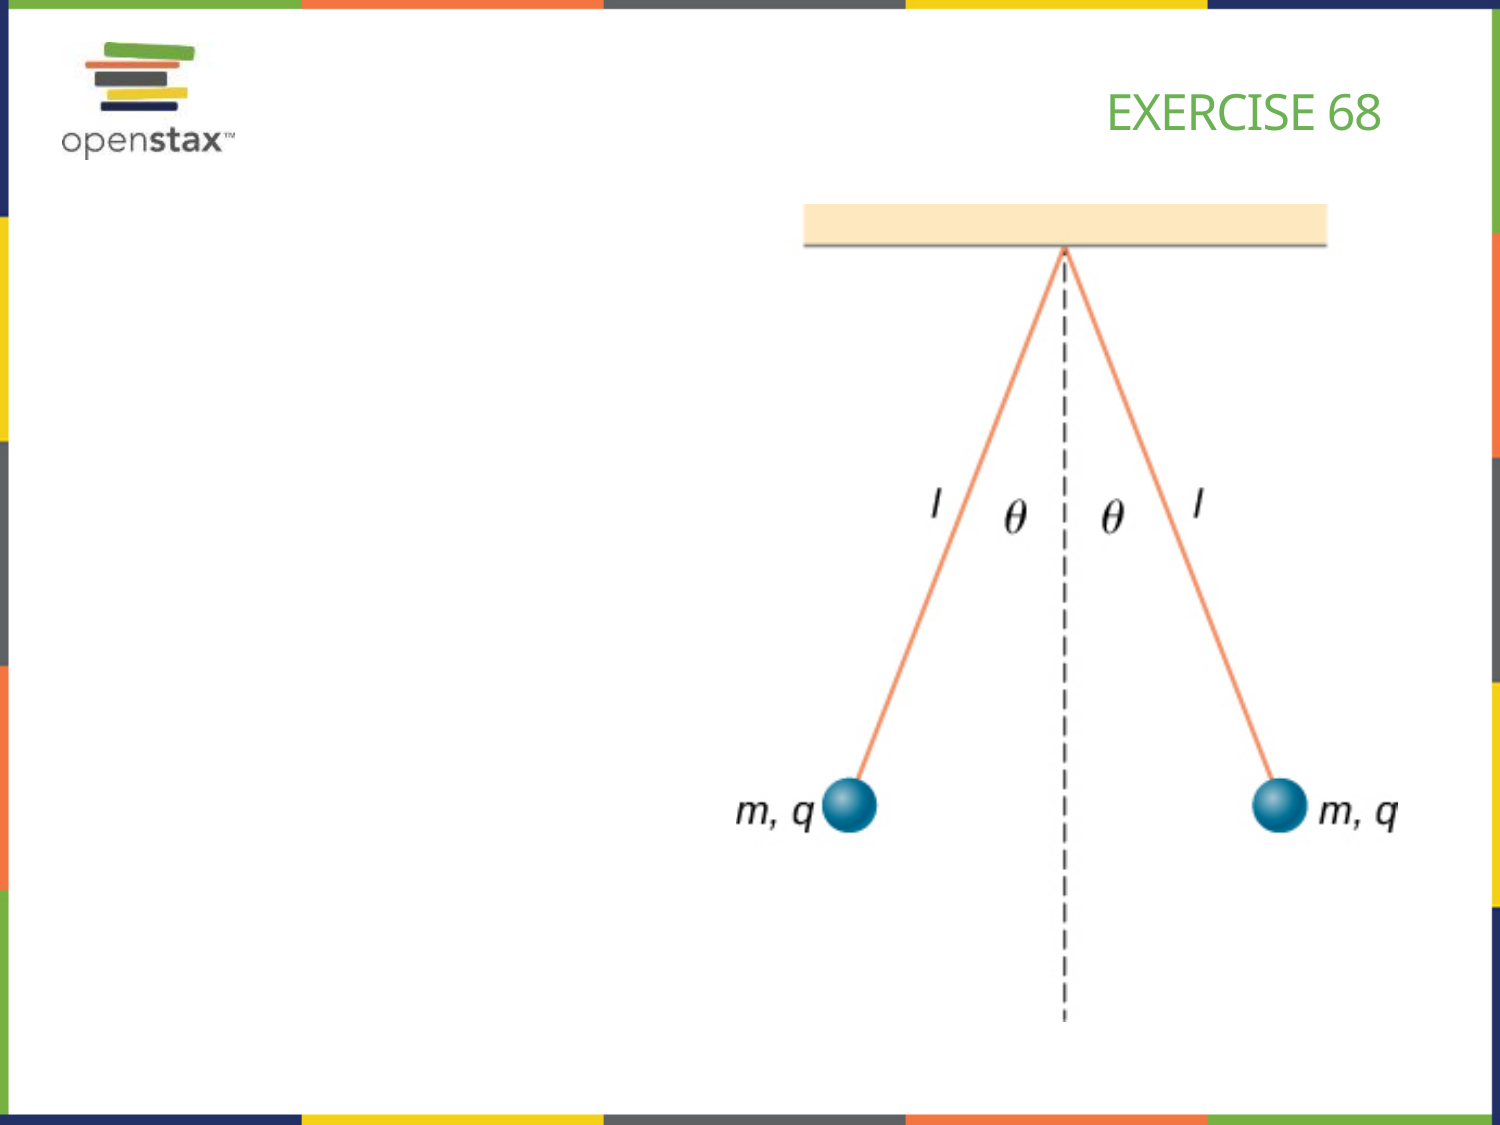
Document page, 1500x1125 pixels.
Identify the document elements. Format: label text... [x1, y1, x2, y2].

title Exercise 68 [241, 39, 1398, 148]
picture [0, 0, 1500, 1125]
